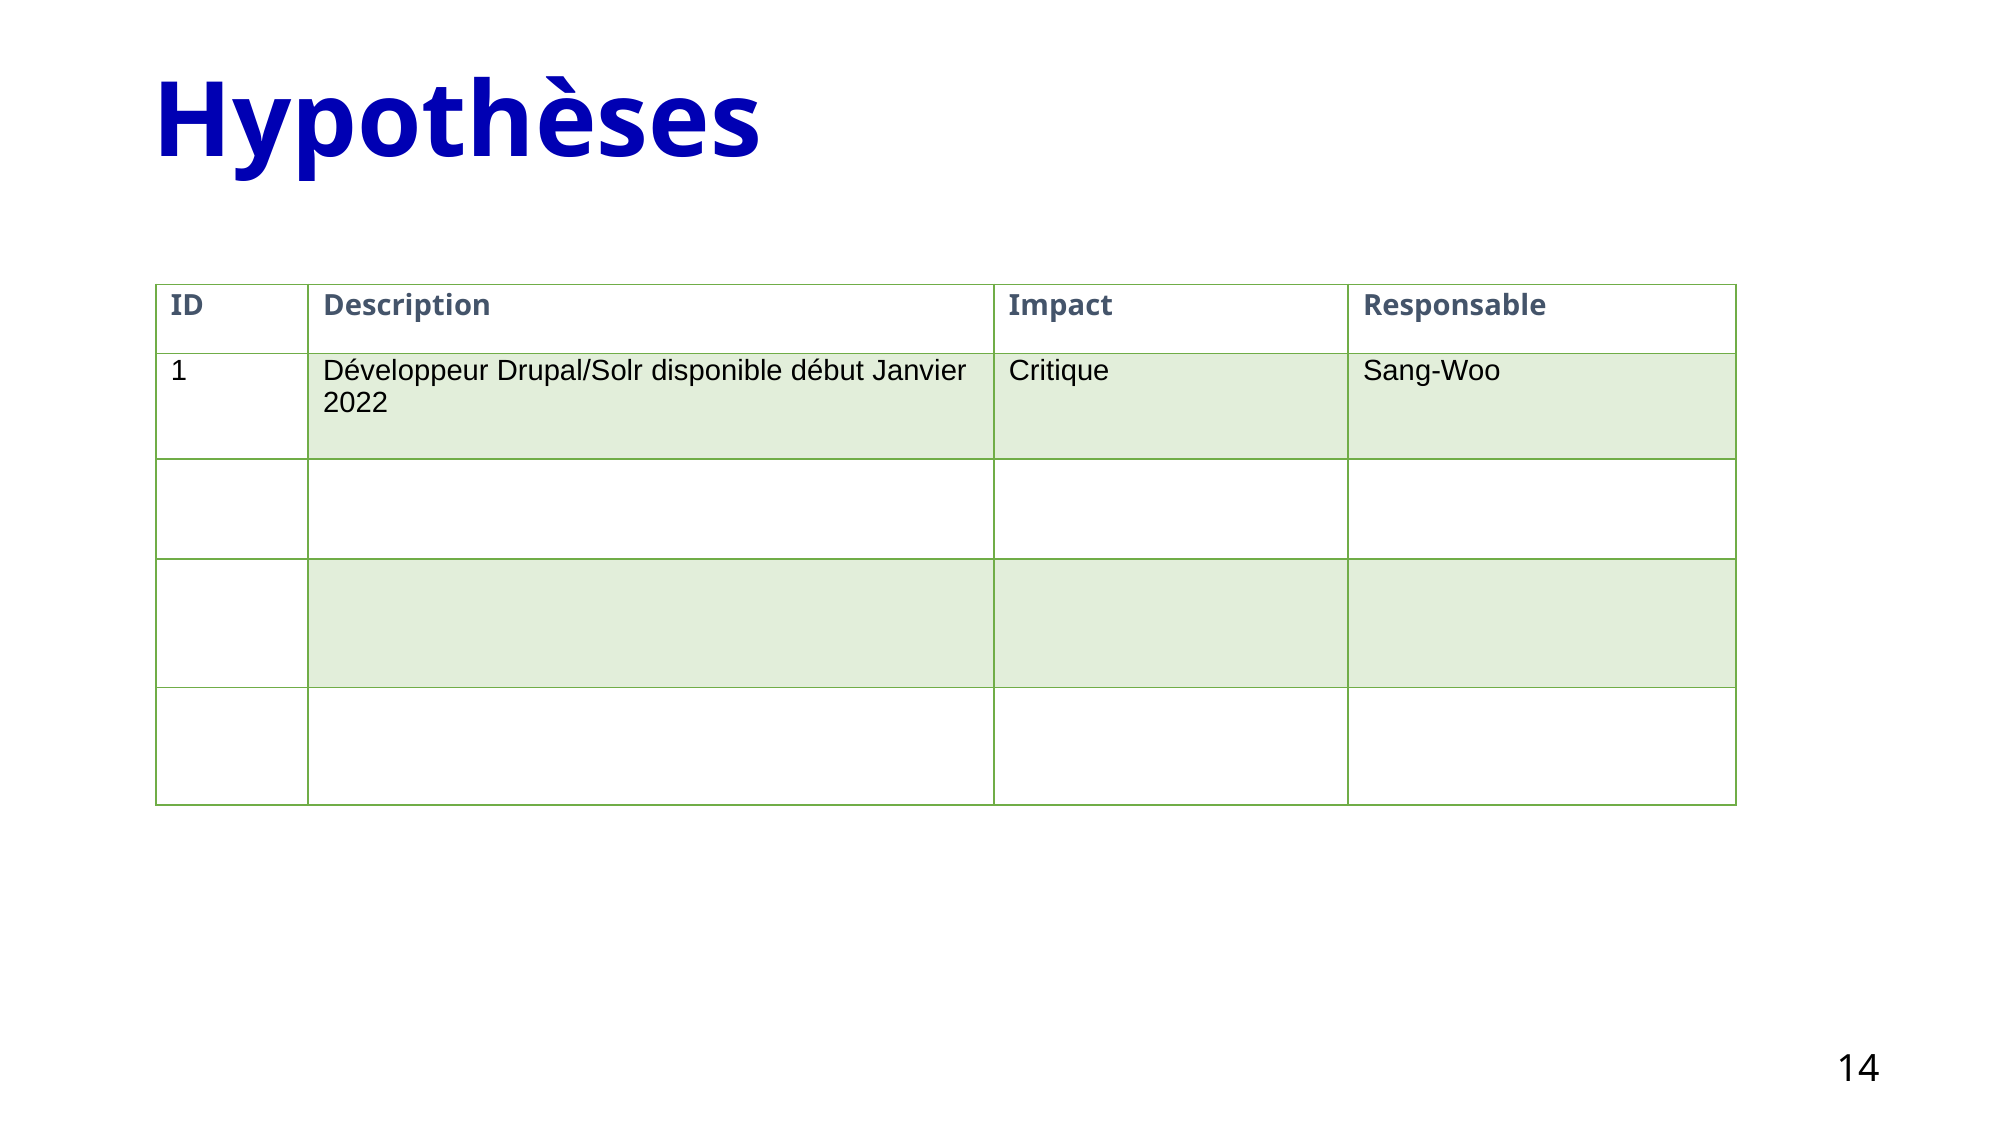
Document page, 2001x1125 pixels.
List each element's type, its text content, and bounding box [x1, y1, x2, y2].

table_cell [309, 560, 993, 687]
table_cell [995, 460, 1347, 558]
table_cell [995, 560, 1347, 687]
table_cell [1349, 460, 1735, 558]
table_cell [309, 460, 993, 558]
table_cell [995, 688, 1347, 804]
table_cell [157, 460, 307, 558]
table_header Impact [995, 285, 1347, 353]
slide_number 14 [1818, 1035, 1960, 1078]
table_cell [157, 560, 307, 687]
table_cell [157, 688, 307, 804]
table_header Responsable [1349, 285, 1735, 353]
table_cell Développeur Drupal/Solr disponible début Janvier 2022 [309, 354, 993, 458]
table_cell Critique [995, 354, 1347, 458]
table_cell Sang-Woo [1349, 354, 1735, 458]
table_cell [309, 688, 993, 804]
table_cell [1349, 688, 1735, 804]
title Hypothèses [137, 58, 1863, 258]
table_cell 1 [157, 354, 307, 458]
table_cell [1349, 560, 1735, 687]
table_header Description [309, 285, 993, 353]
table_header ID [157, 285, 307, 353]
